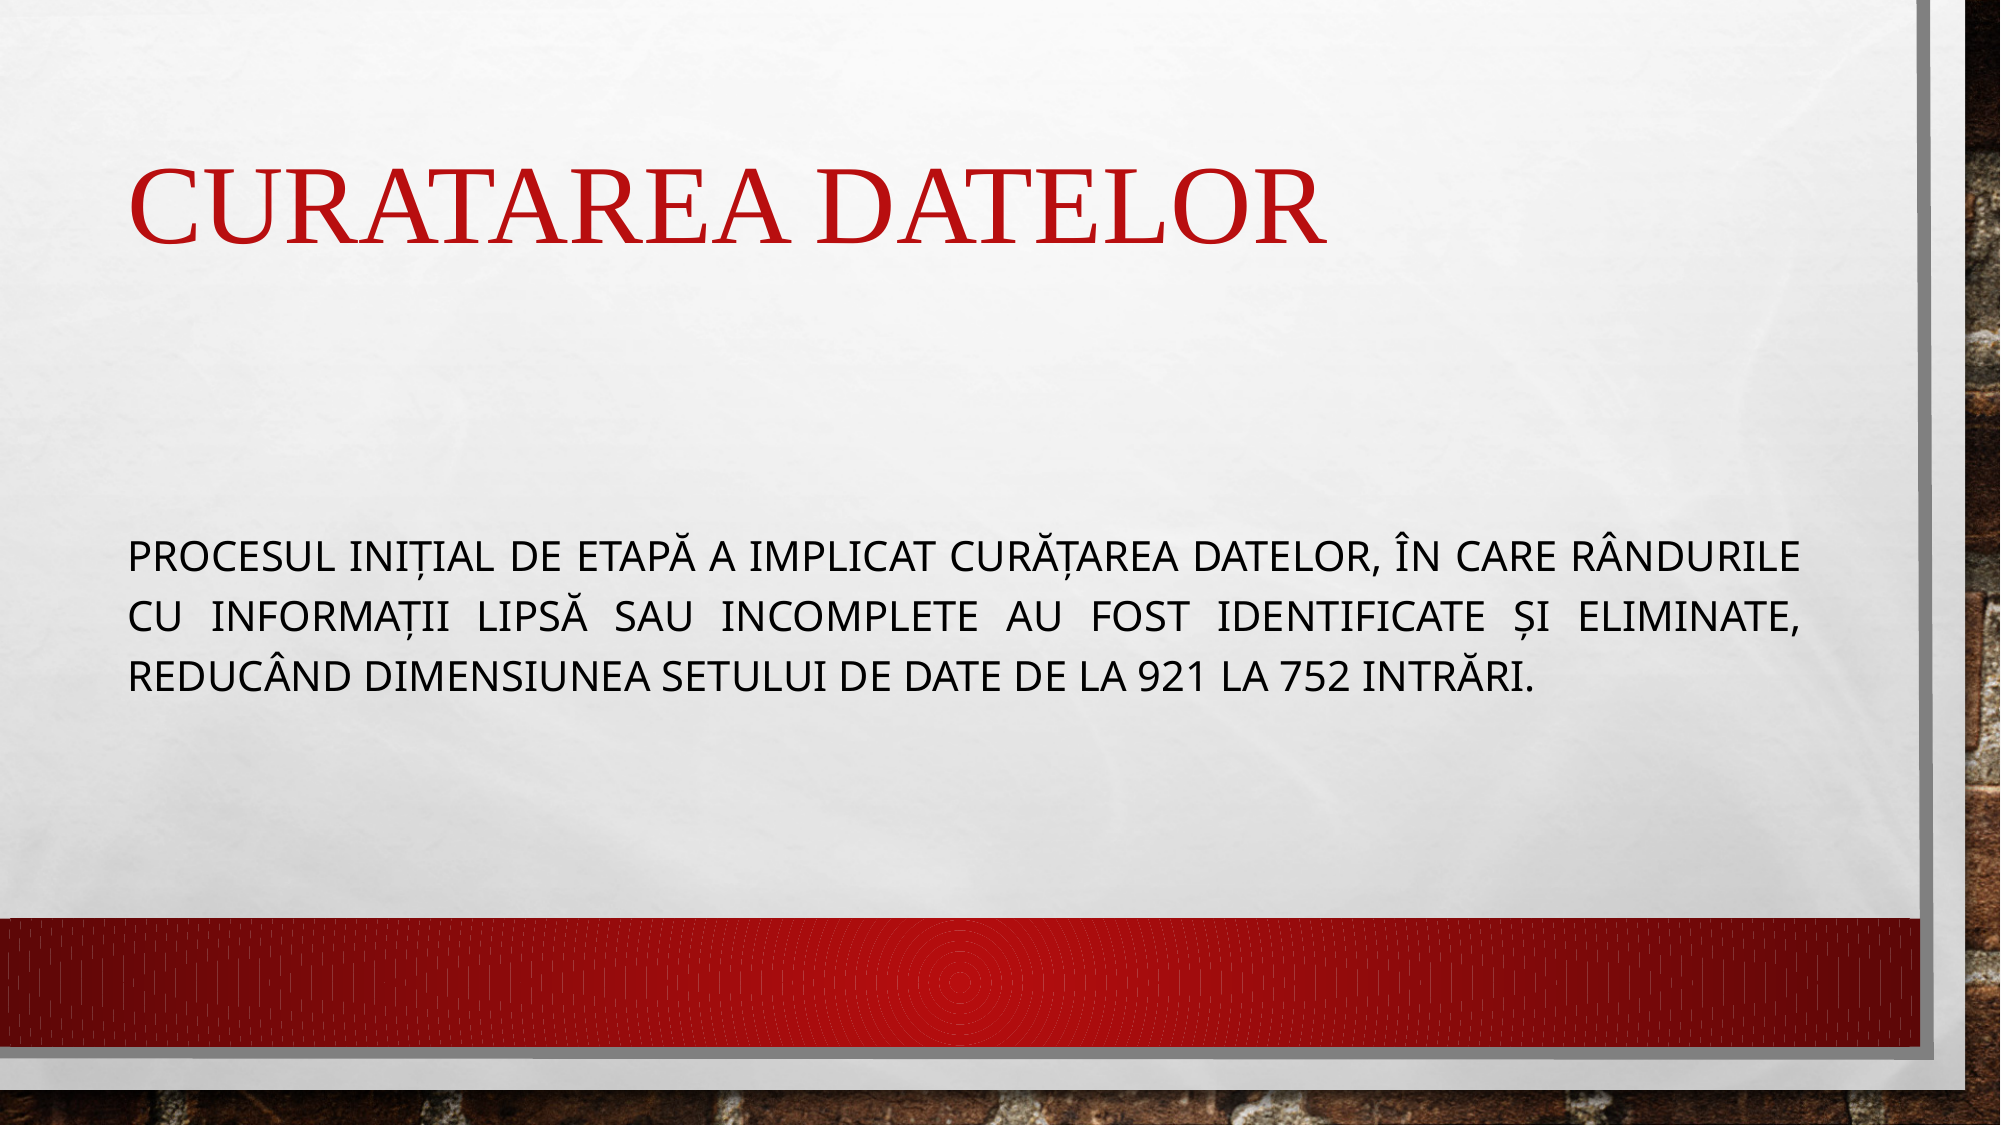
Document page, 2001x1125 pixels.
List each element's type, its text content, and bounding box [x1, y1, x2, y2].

list Procesul inițial de etapă a implicat curățarea datelor, în care rândurile cu informații lipsă sau incomplete au fost identificate și eliminate, reducând dimensiunea setului de date de la 921 la 752 intrări. [112, 338, 1818, 882]
picture [0, 0, 2000, 1125]
title Curatarea datelor [112, 112, 1818, 302]
